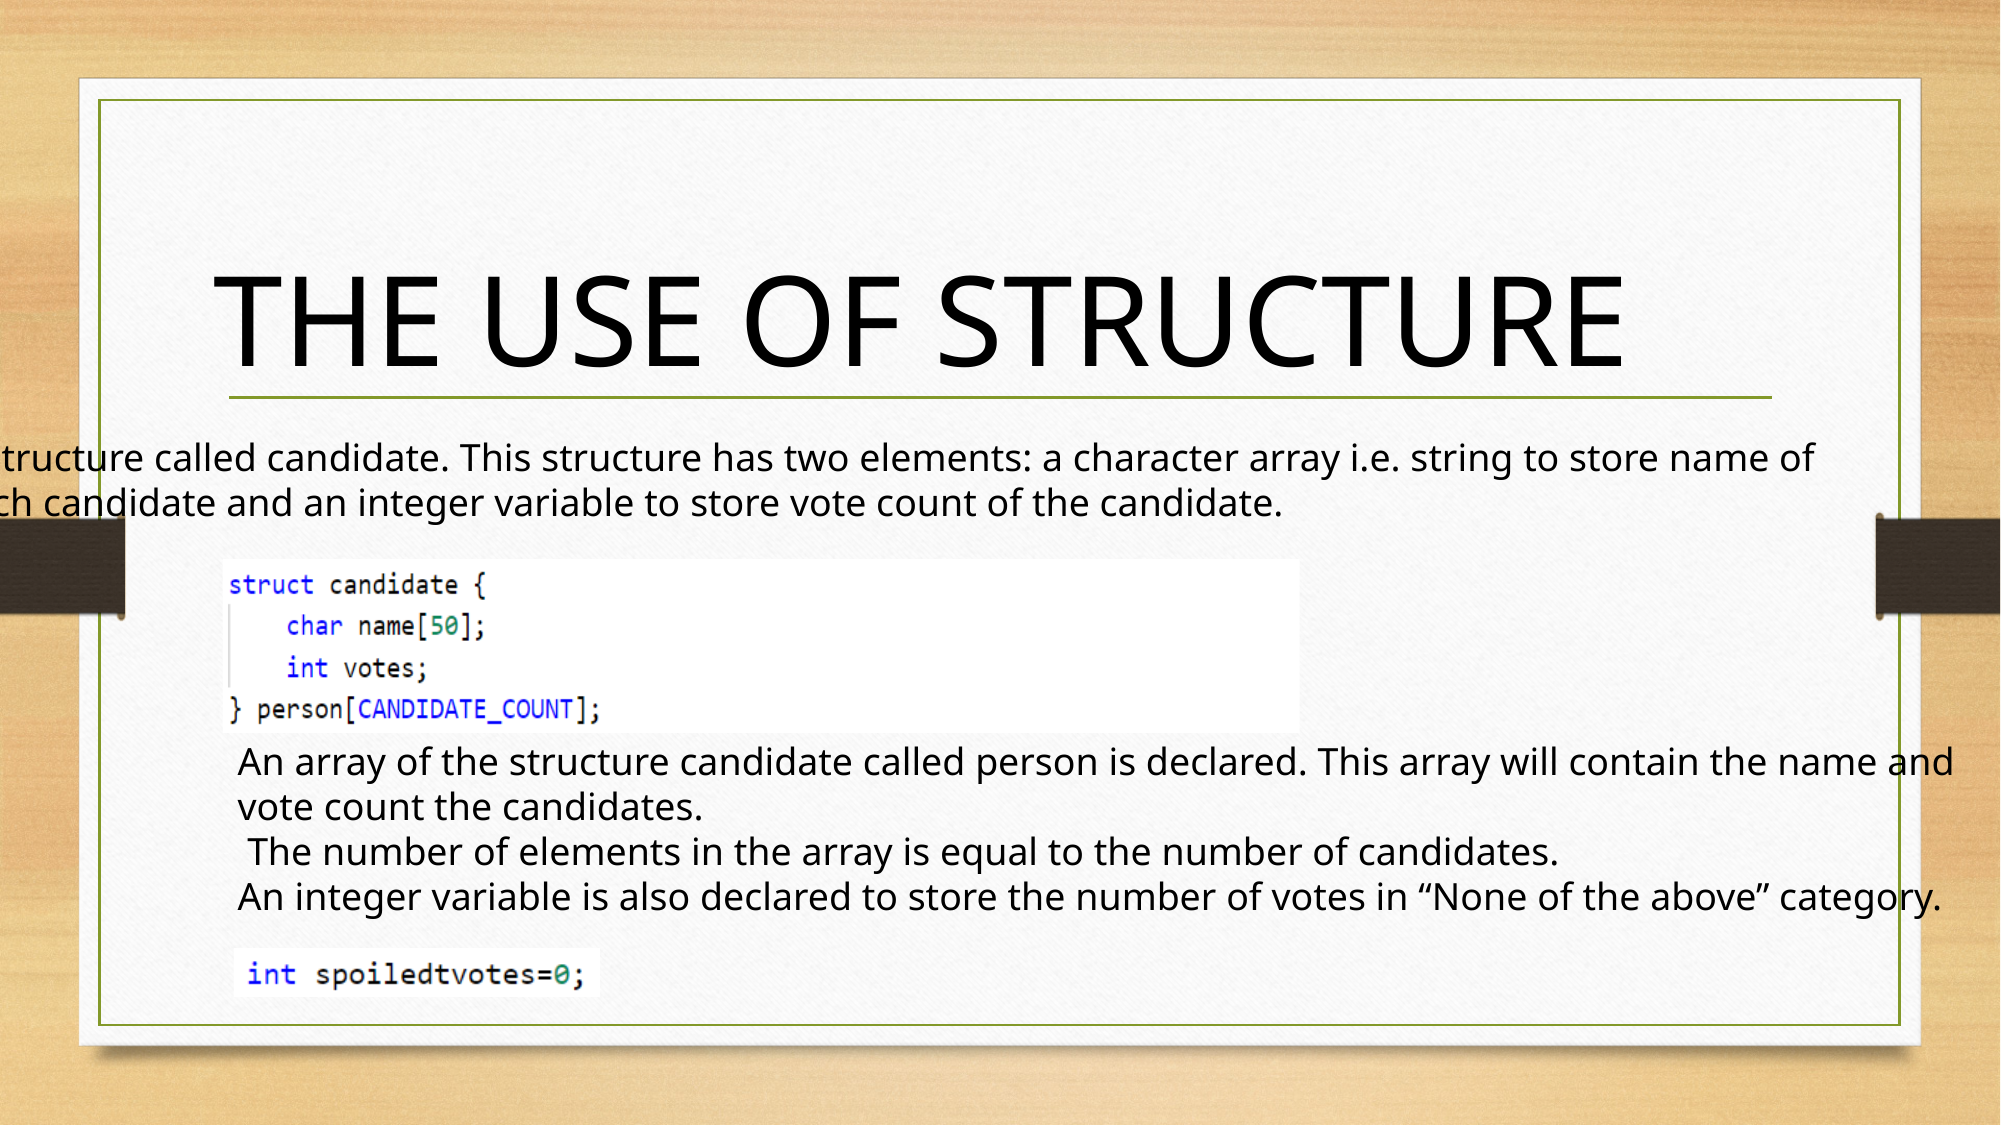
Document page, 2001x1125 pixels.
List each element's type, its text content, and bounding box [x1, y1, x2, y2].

text_box An array of the structure candidate called person is declared. This array will contain the name and vote count the candidates. The number of elements in the array is equal to the number of candidates. An integer variable is also declared to store the number of votes in “None of the above” category. [222, 730, 2000, 971]
text_box A structure called candidate. This structure has two elements: a character array i.e. string to store name of each candidate and an integer variable to store vote count of the candidate. [0, 426, 1842, 577]
text_box THE USE OF STRUCTURE [198, 234, 1743, 400]
picture [0, 0, 2001, 1125]
